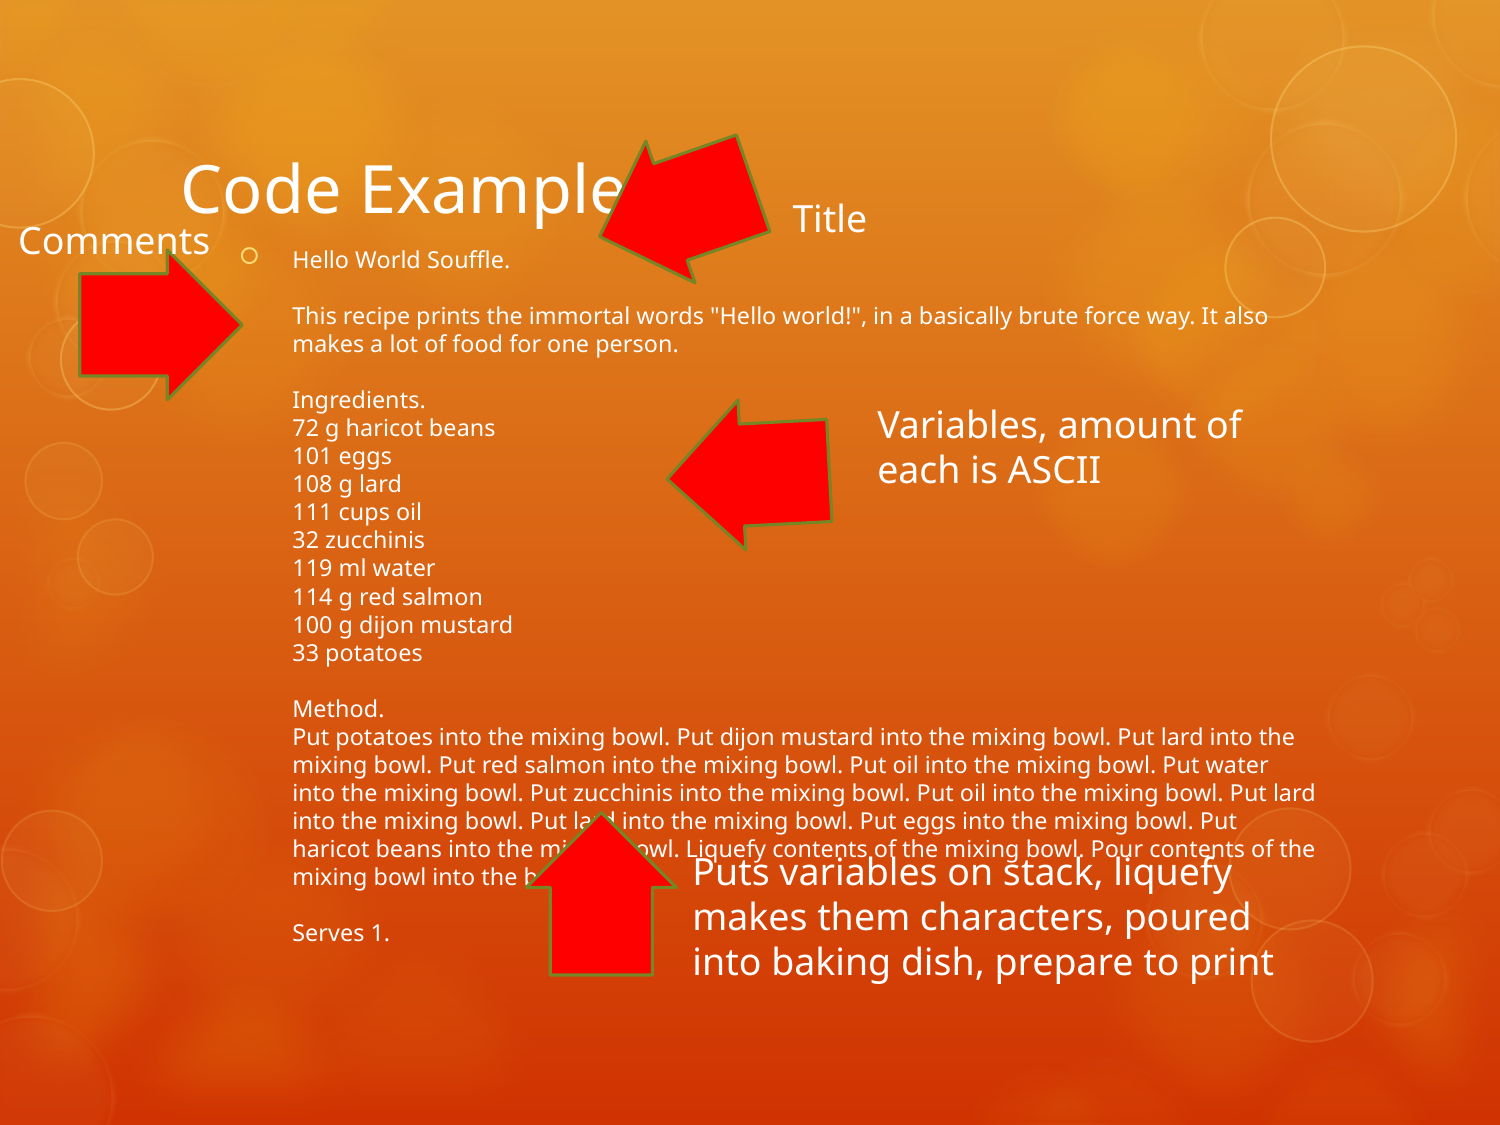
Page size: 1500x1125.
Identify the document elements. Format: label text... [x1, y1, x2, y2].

text_box Title [777, 187, 1025, 248]
text_box [524, 811, 677, 977]
text_box [78, 270, 244, 402]
text_box [598, 133, 772, 285]
text_box [665, 398, 834, 552]
text_box Variables, amount of each is ASCII [862, 393, 1263, 499]
text_box Puts variables on stack, liquefy makes them characters, poured into baking dish, prepare to print [677, 840, 1338, 991]
text_box Comments [3, 209, 251, 270]
title Code Example [165, 110, 1335, 237]
list Hello World Souffle. This recipe prints the immortal words "Hello world!", in a basically brute force way. It also makes a lot of food for one person. Ingredients. 72 g haricot beans 101 eggs 108 g lard 111 cups oil 32 zucchinis 119 ml water 114 g red salmon 100 g dijon mustard 33 potatoes Method. Put potatoes into the mixing bowl. Put dijon mustard into the mixing bowl. Put lard into the mixing bowl. Put red salmon into the mixing bowl. Put oil into the mixing bowl. Put water into the mixing bowl. Put zucchinis into the mixing bowl. Put oil into the mixing bowl. Put lard into the mixing bowl. Put lard into the mixing bowl. Put eggs into the mixing bowl. Put haricot beans into the mixing bowl. Liquefy contents of the mixing bowl. Pour contents of the mixing bowl into the baking dish. Serves 1. [162, 237, 1335, 962]
